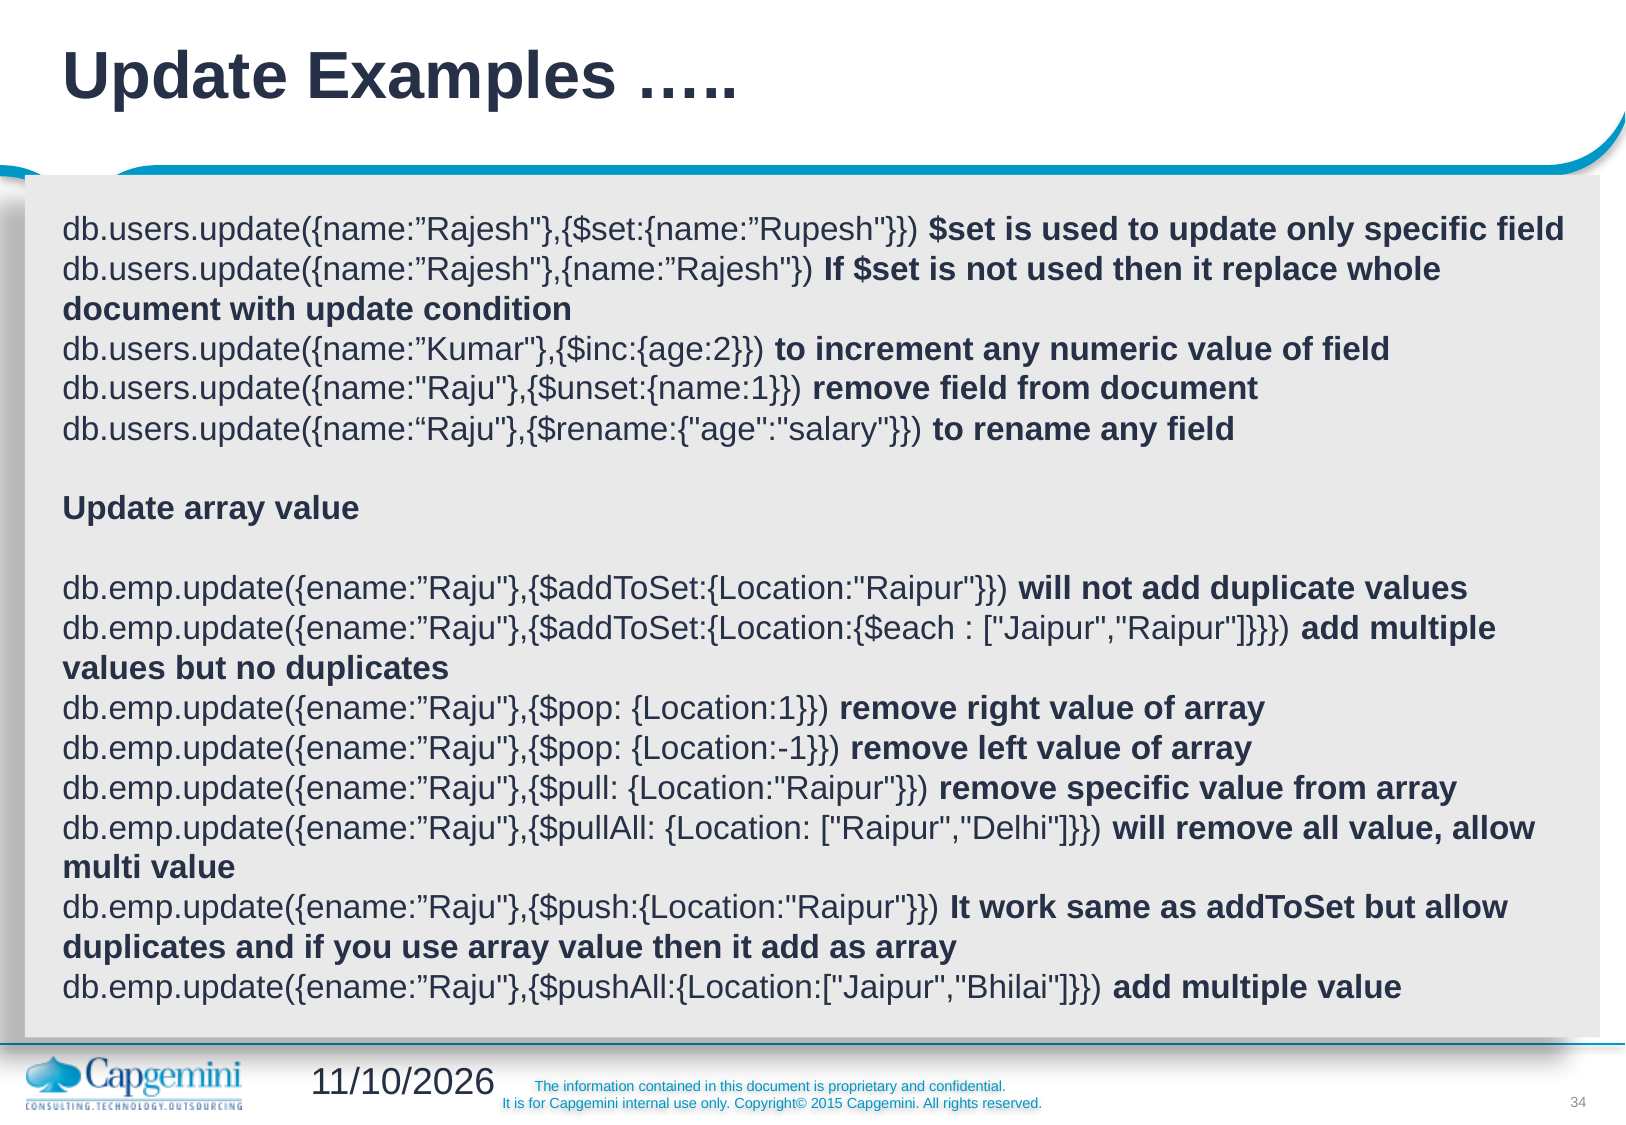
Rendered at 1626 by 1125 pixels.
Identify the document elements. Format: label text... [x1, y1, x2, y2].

list db.users.update({name:”Rajesh"},{$set:{name:”Rupesh"}}) $set is used to update only specific field db.users.update({name:”Rajesh"},{name:”Rajesh"}) If $set is not used then it replace whole document with update condition db.users.update({name:”Kumar"},{$inc:{age:2}}) to increment any numeric value of field db.users.update({name:"Raju"},{$unset:{name:1}}) remove field from document db.users.update({name:“Raju"},{$rename:{"age":"salary"}}) to rename any field Update array value db.emp.update({ename:”Raju"},{$addToSet:{Location:"Raipur"}}) will not add duplicate values db.emp.update({ename:”Raju"},{$addToSet:{Location:{$each : ["Jaipur","Raipur"]}}}) add multiple values but no duplicates db.emp.update({ename:”Raju"},{$pop: {Location:1}}) remove right value of array db.emp.update({ename:”Raju"},{$pop: {Location:-1}}) remove left value of array db.emp.update({ename:”Raju"},{$pull: {Location:"Raipur"}}) remove specific value from array db.emp.update({ename:”Raju"},{$pullAll: {Location: ["Raipur","Delhi"]}}) will remove all value, allow multi value db.emp.update({ename:”Raju"},{$push:{Location:"Raipur"}}) It work same as addToSet but allow duplicates and if you use array value then it add as array db.emp.update({ename:”Raju"},{$pushAll:{Location:["Jaipur","Bhilai"]}}) add multiple value [24, 174, 1600, 1038]
picture [890, 1100, 895, 1108]
picture [960, 1097, 964, 1108]
picture [560, 1100, 566, 1108]
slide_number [295, 1078, 675, 1096]
title Update Examples ….. [62, 20, 1563, 124]
picture [991, 1083, 997, 1091]
picture [26, 1056, 242, 1110]
picture [795, 1098, 806, 1108]
